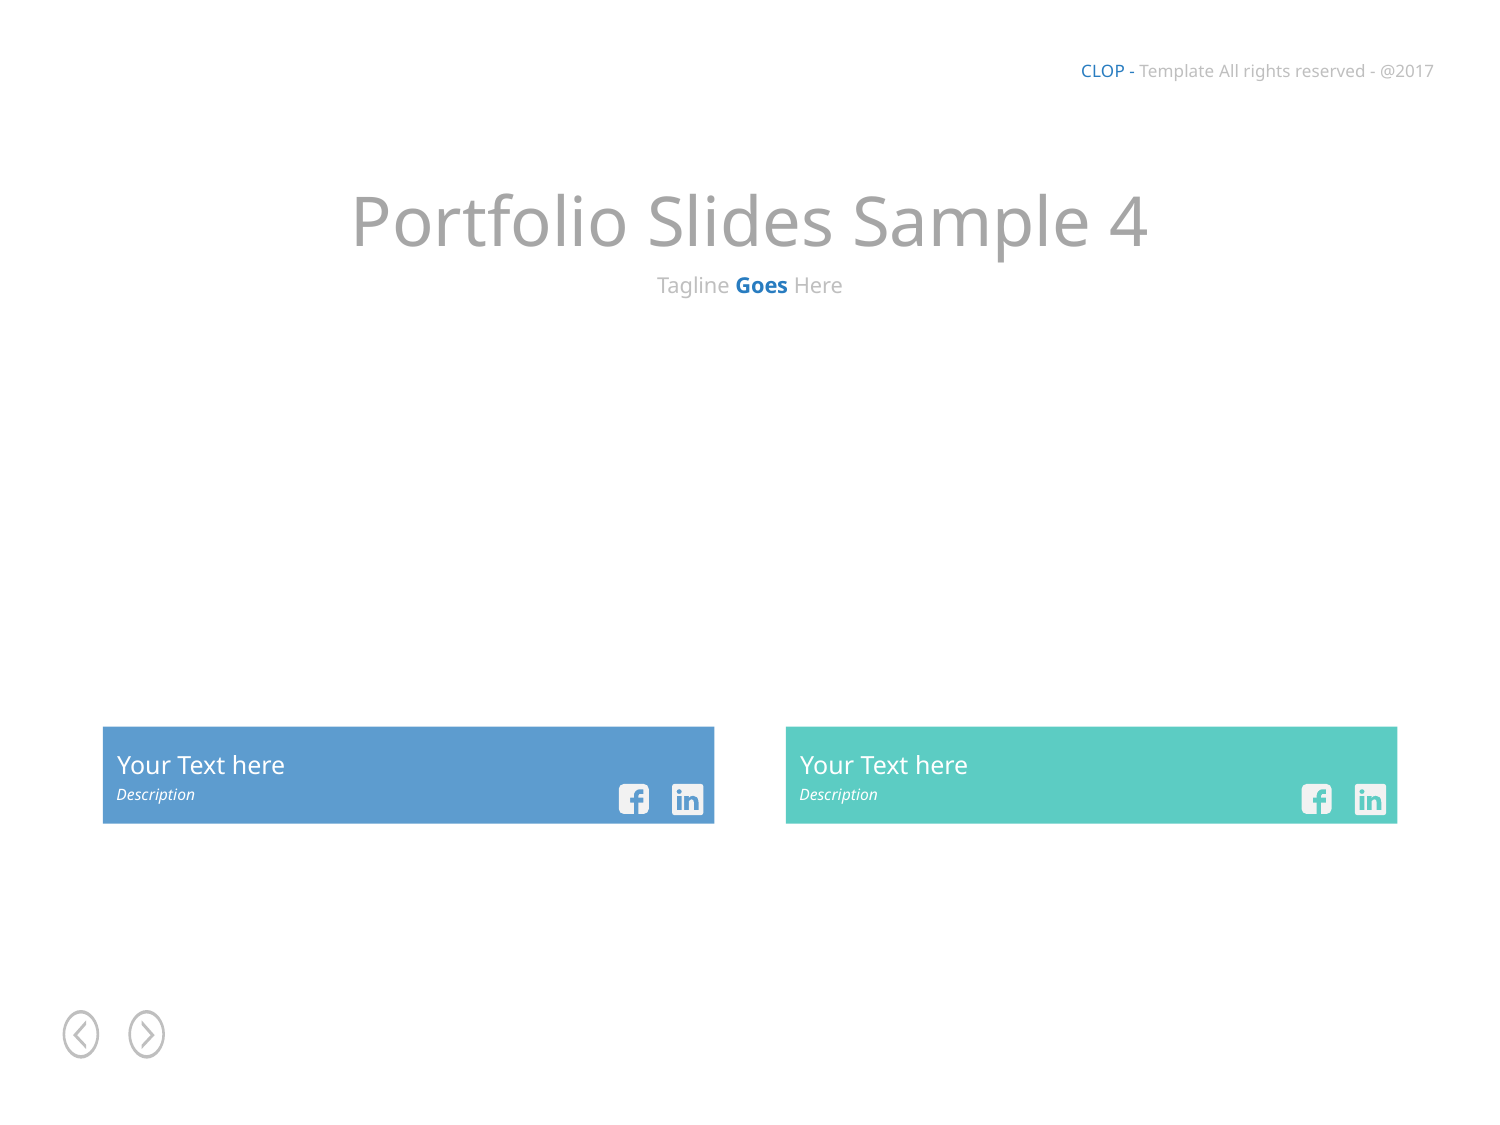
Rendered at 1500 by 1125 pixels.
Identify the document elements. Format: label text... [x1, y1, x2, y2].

text_box Portfolio Slides Sample 4 [336, 170, 1164, 268]
picture [785, 294, 1398, 911]
picture [102, 294, 715, 911]
text_box Tagline Goes Here [642, 264, 858, 306]
